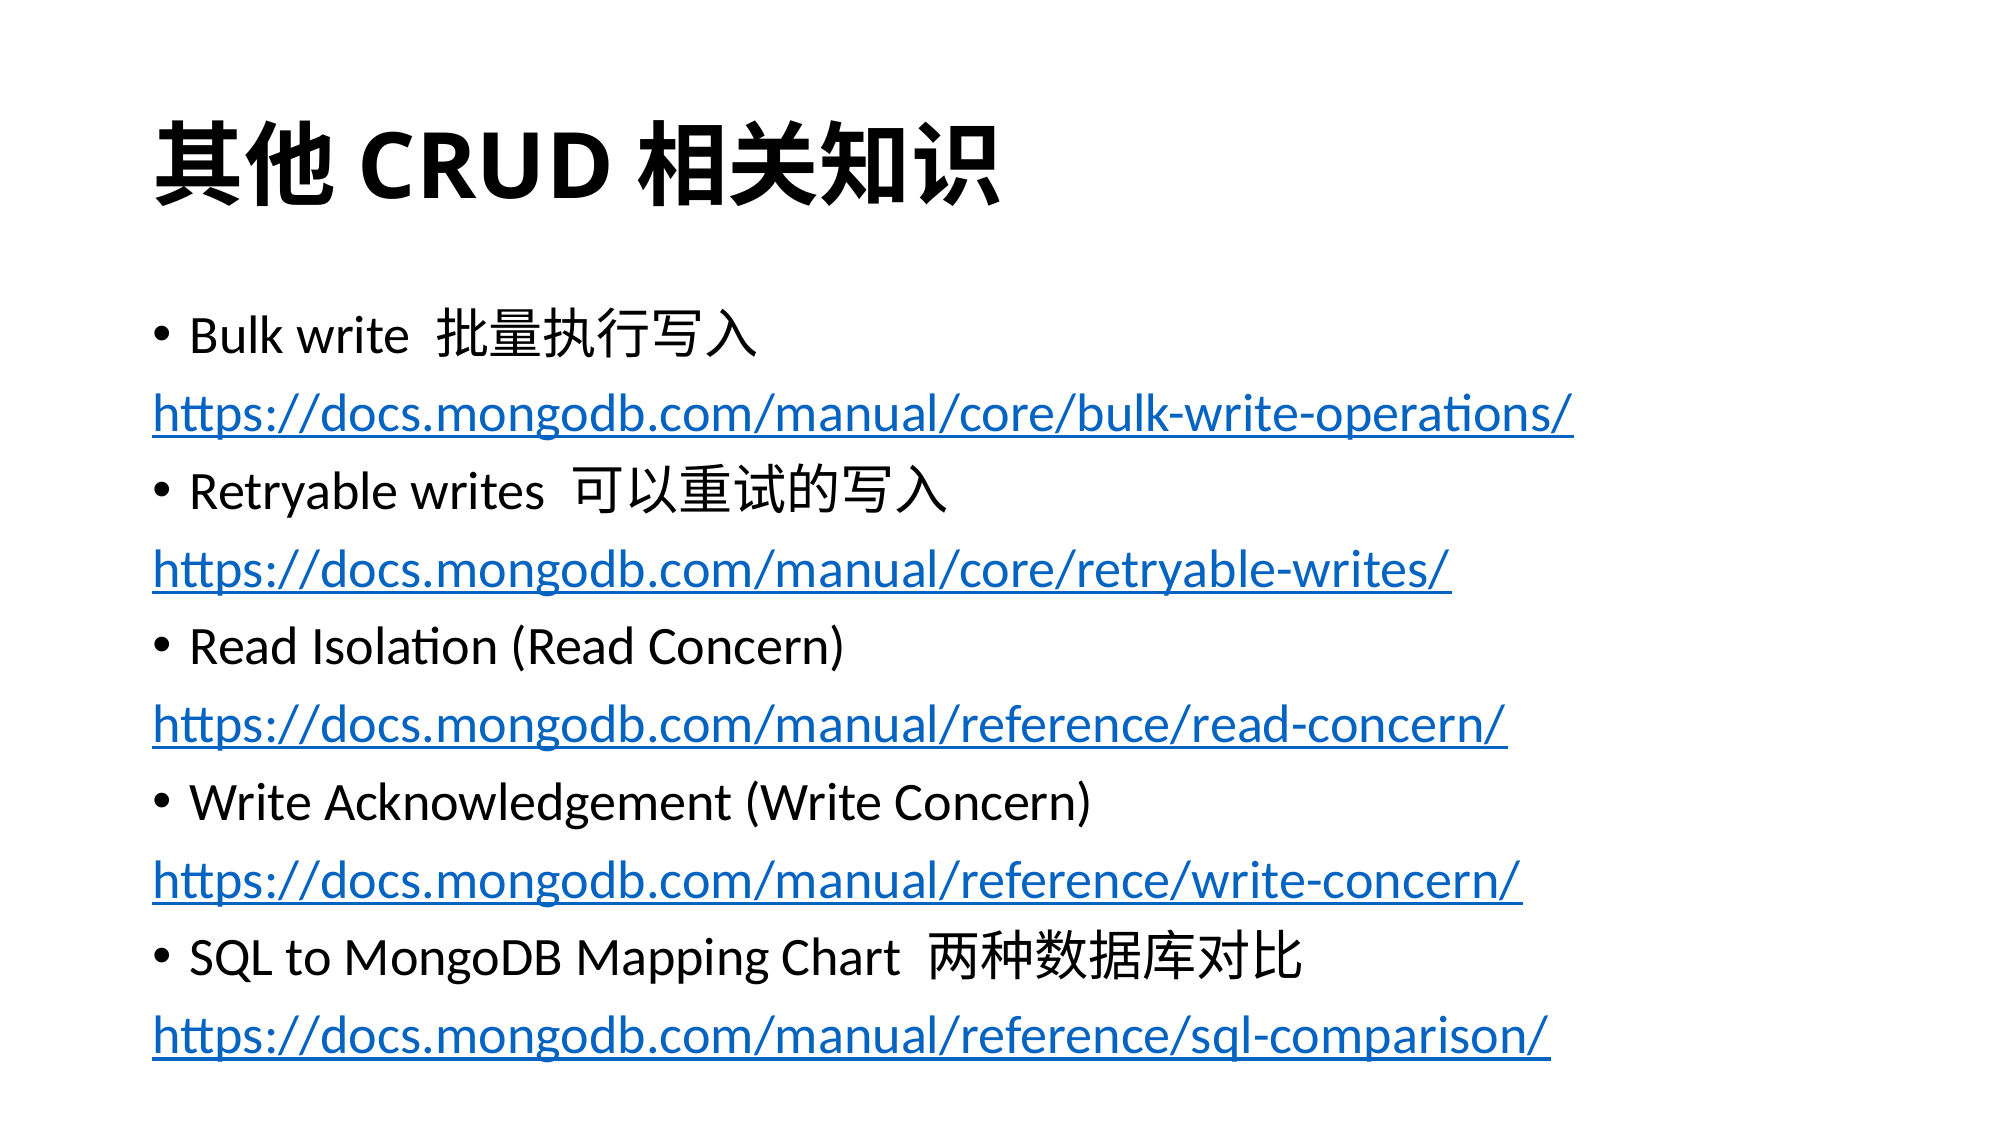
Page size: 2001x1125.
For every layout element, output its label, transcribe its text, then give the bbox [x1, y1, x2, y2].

list Bulk write 批量执行写入 https://docs.mongodb.com/manual/core/bulk-write-operations/ Retryable writes 可以重试的写入 https://docs.mongodb.com/manual/core/retryable-writes/ Read Isolation (Read Concern) https://docs.mongodb.com/manual/reference/read-concern/ Write Acknowledgement (Write Concern) https://docs.mongodb.com/manual/reference/write-concern/ SQL to MongoDB Mapping Chart 两种数据库对比 https://docs.mongodb.com/manual/reference/sql-comparison/ [137, 299, 1863, 1079]
title 其他CRUD相关知识 [137, 59, 1863, 278]
